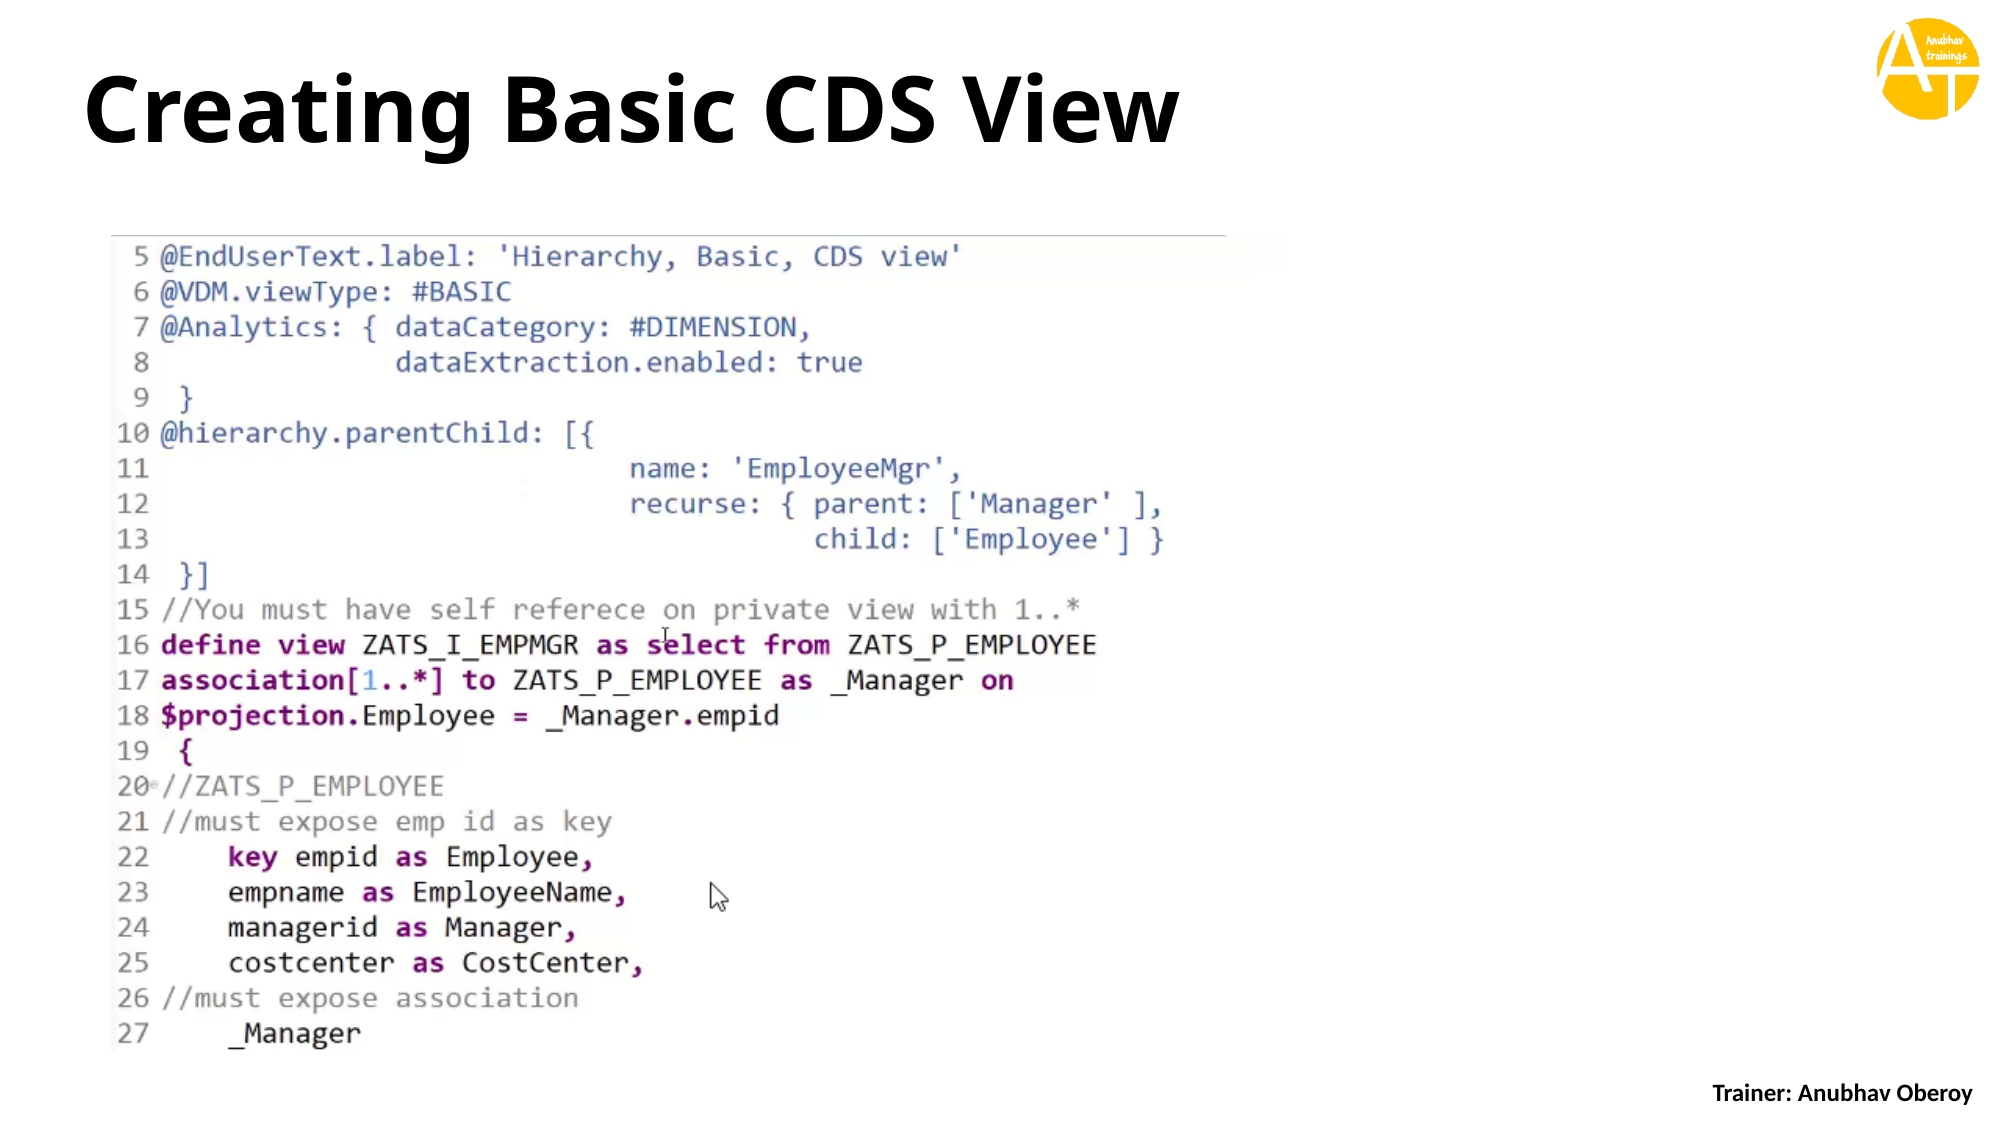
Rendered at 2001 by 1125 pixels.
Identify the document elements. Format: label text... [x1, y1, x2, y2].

picture [111, 235, 1289, 1051]
picture [1866, 11, 1985, 128]
text_box [42, 30, 1866, 148]
footer Trainer: Anubhav Oberoy [1660, 1074, 2000, 1108]
text_box Creating Basic CDS View [67, 55, 1921, 173]
